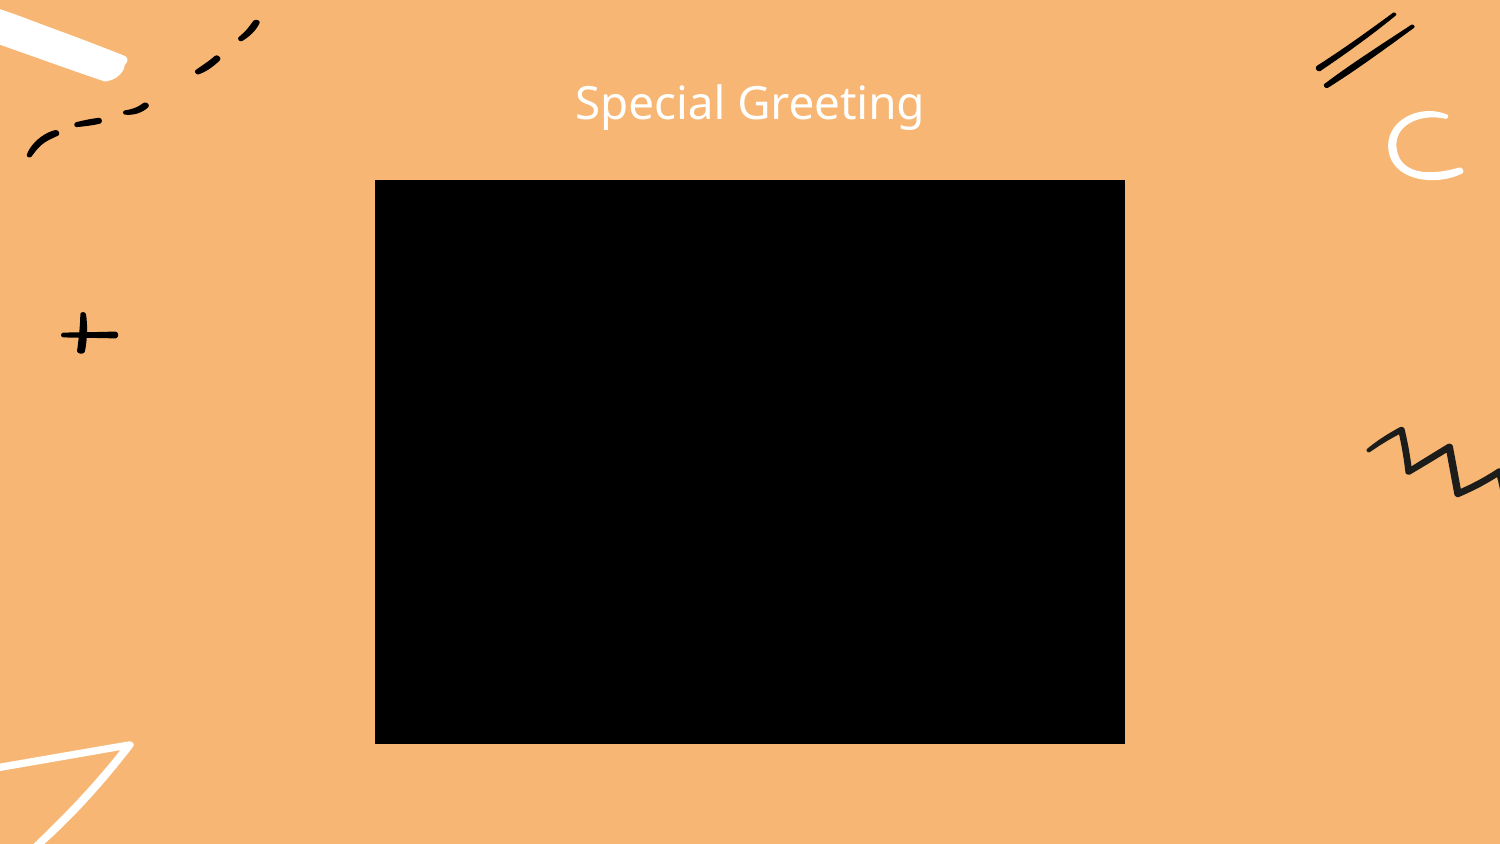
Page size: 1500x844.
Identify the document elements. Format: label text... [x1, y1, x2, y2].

text_box [313, 72, 1187, 164]
picture [374, 180, 1126, 744]
text_box Special Greeting [503, 58, 996, 144]
